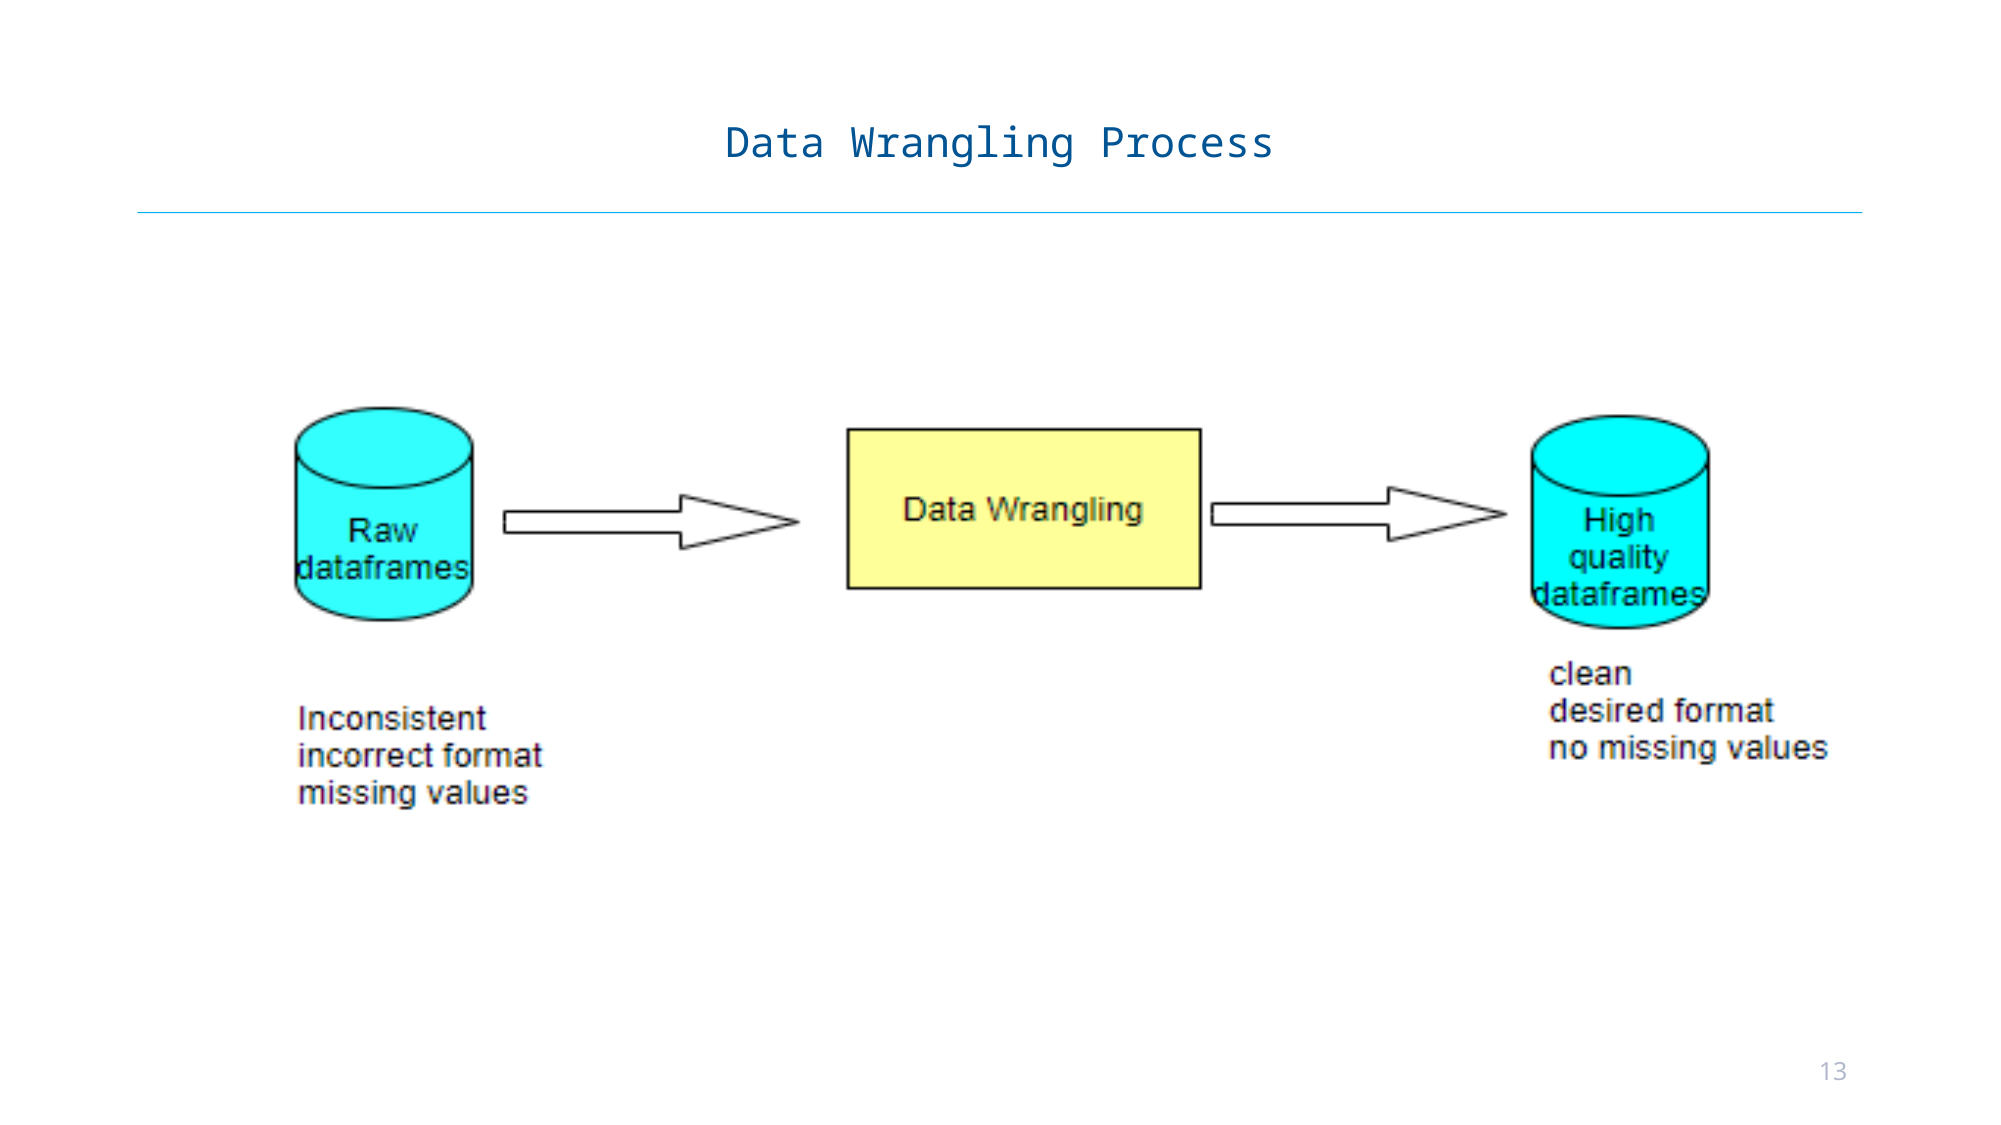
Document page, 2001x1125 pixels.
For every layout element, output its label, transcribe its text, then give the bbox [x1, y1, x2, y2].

title Data Wrangling Process [137, 59, 1863, 249]
slide_number 13 [1412, 1043, 1863, 1103]
picture [137, 249, 1887, 1043]
